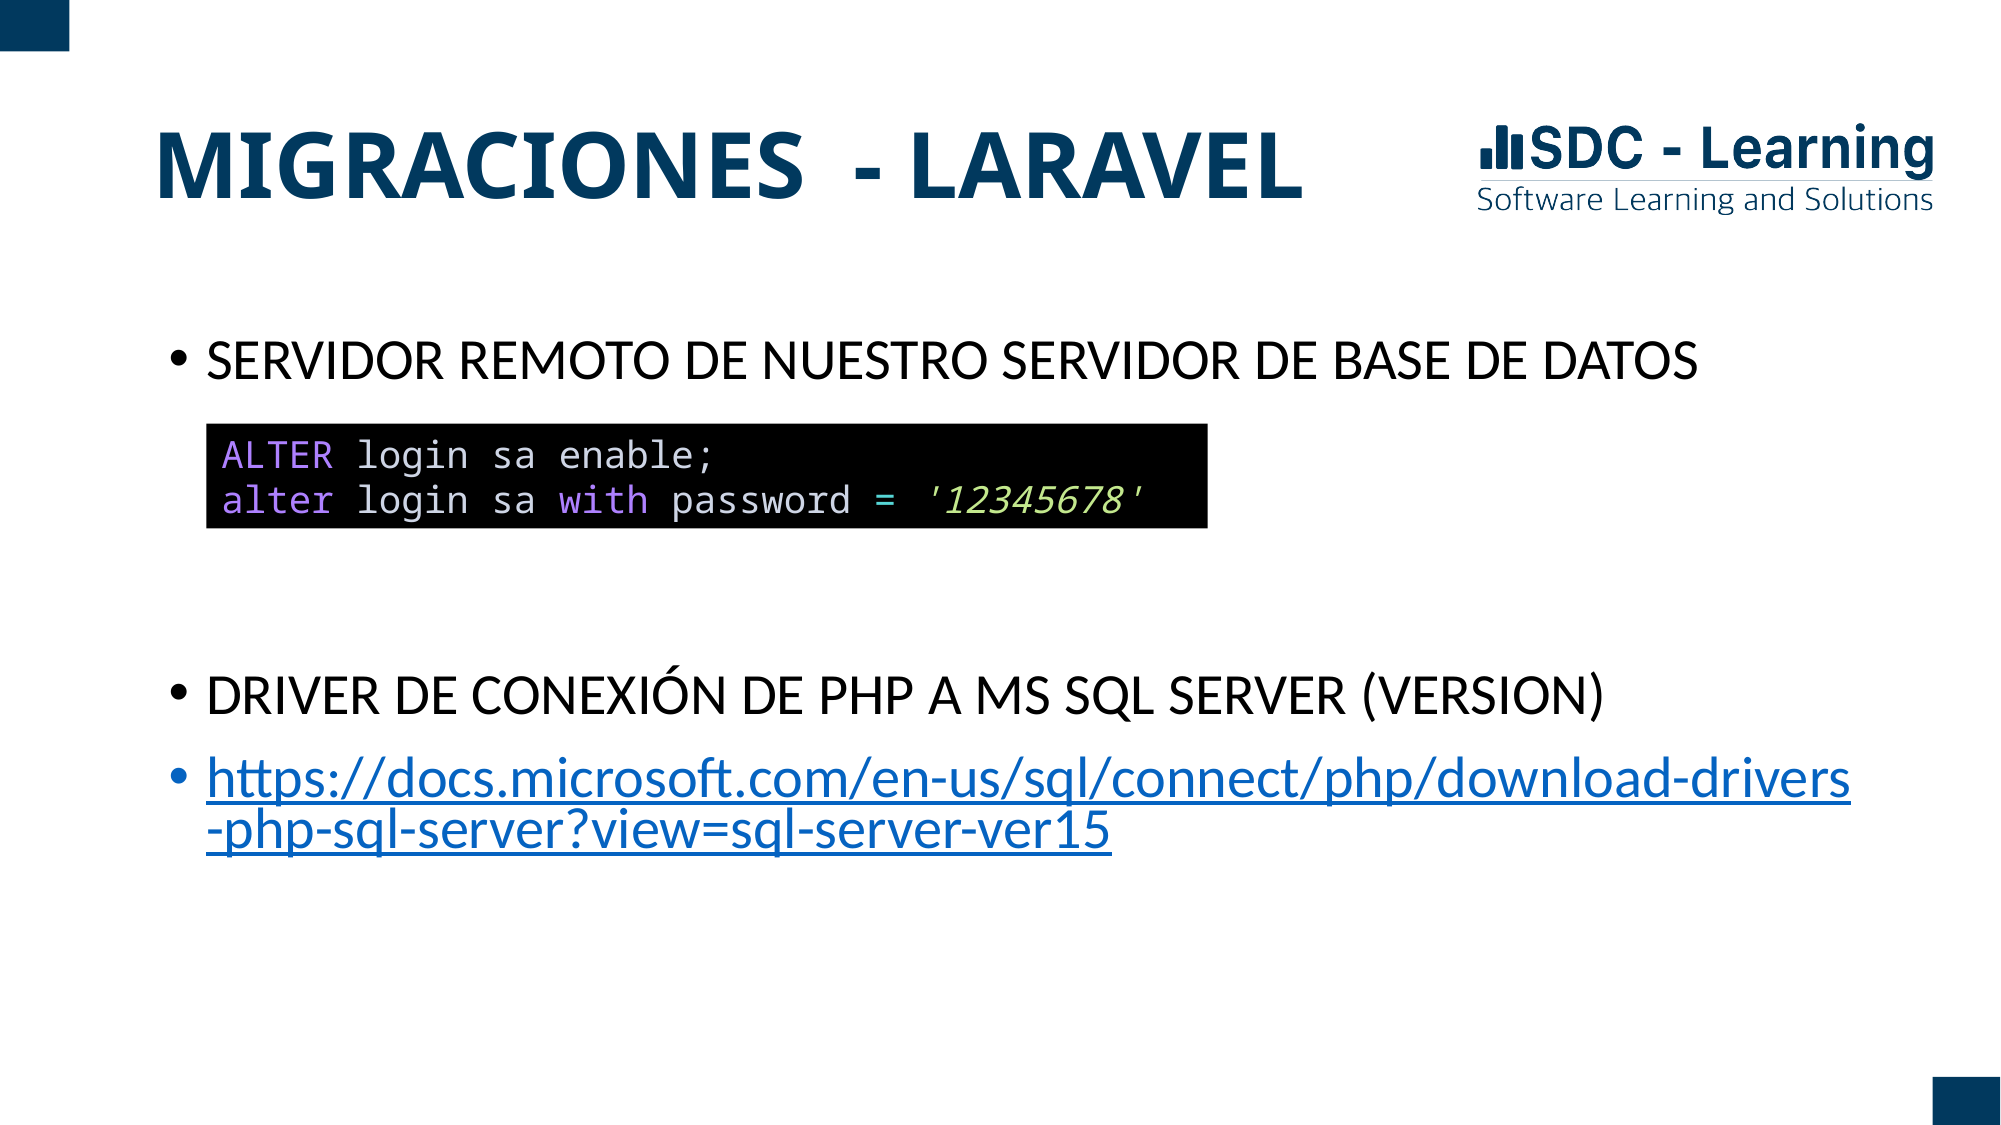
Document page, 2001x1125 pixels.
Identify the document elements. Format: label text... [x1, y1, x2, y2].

title MIGRACIONES - LARAVEL [137, 59, 1863, 278]
text_box ALTER login sa enable; alter login sa with password = '12345678' [206, 423, 1208, 529]
list SERVIDOR REMOTO DE NUESTRO SERVIDOR DE BASE DE DATOS DRIVER DE CONEXIÓN DE PHP A MS SQL SERVER (VERSION) https://docs.microsoft.com/en-us/sql/connect/php/download-drivers-php-sql-server?view=sql-server-ver15 [153, 321, 1879, 1097]
picture [1863, 123, 1933, 215]
